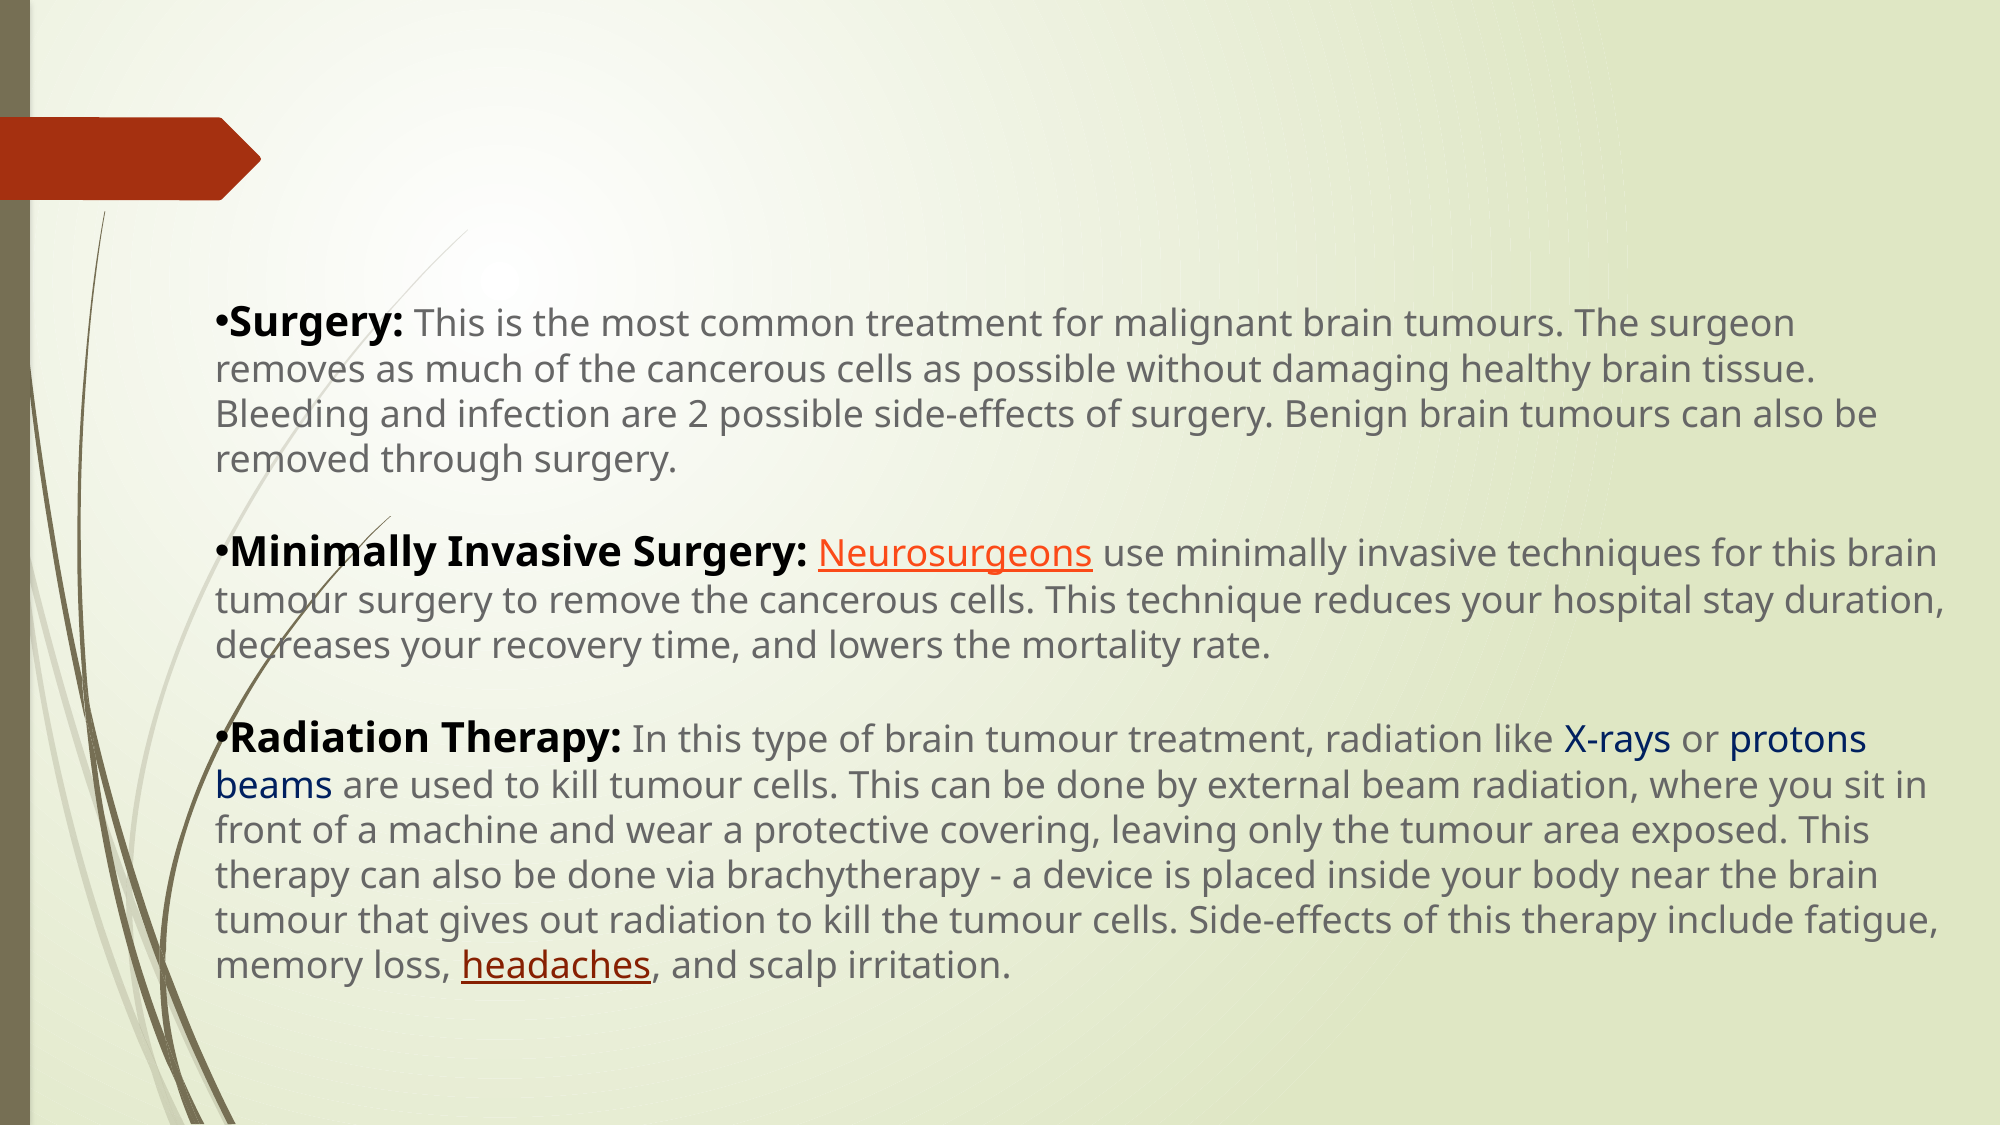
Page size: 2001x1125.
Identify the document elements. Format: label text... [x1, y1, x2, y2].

text_box Surgery: This is the most common treatment for malignant brain tumours. The surgeon removes as much of the cancerous cells as possible without damaging healthy brain tissue. Bleeding and infection are 2 possible side-effects of surgery. Benign brain tumours can also be removed through surgery. Minimally Invasive Surgery: Neurosurgeons use minimally invasive techniques for this brain tumour surgery to remove the cancerous cells. This technique reduces your hospital stay duration, decreases your recovery time, and lowers the mortality rate. Radiation Therapy: In this type of brain tumour treatment, radiation like X-rays or protons beams are used to kill tumour cells. This can be done by external beam radiation, where you sit in front of a machine and wear a protective covering, leaving only the tumour area exposed. This therapy can also be done via brachytherapy - a device is placed inside your body near the brain tumour that gives out radiation to kill the tumour cells. Side-effects of this therapy include fatigue, memory loss, headaches, and scalp irritation. [200, 287, 1963, 1000]
